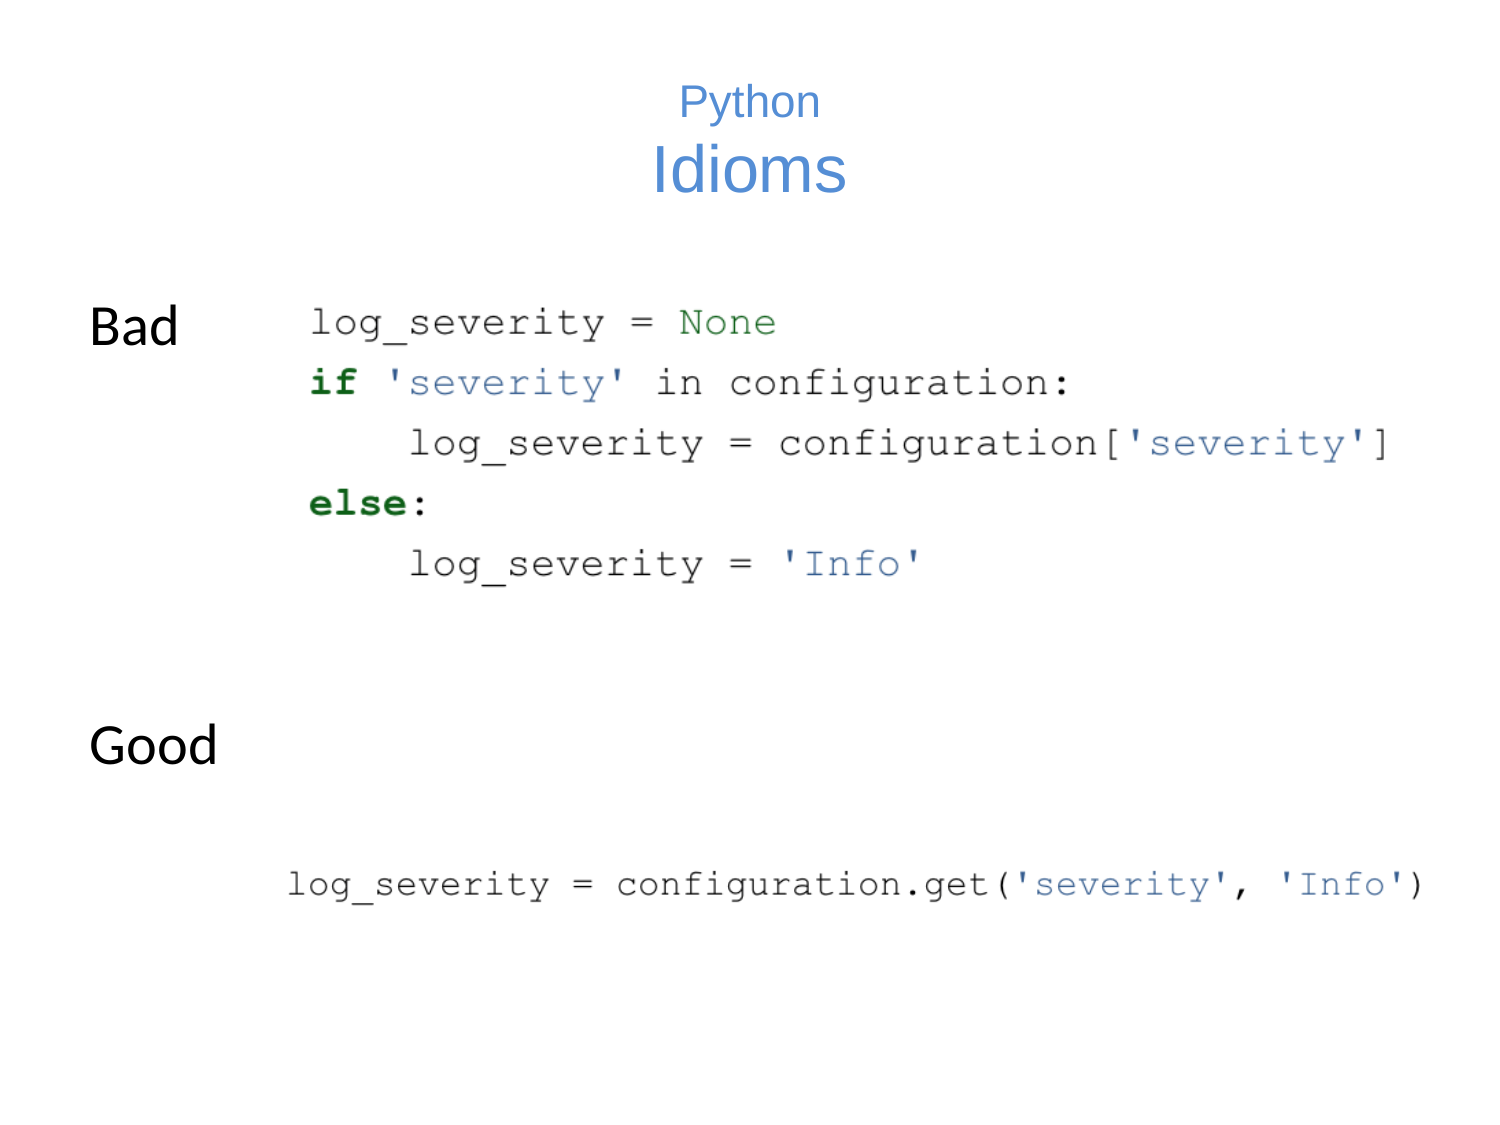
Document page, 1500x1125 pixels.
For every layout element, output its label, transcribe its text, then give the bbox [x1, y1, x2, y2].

title Python Idioms [75, 45, 1425, 233]
text_box Bad Good [74, 279, 1425, 784]
picture [253, 279, 1469, 623]
picture [253, 835, 1464, 932]
